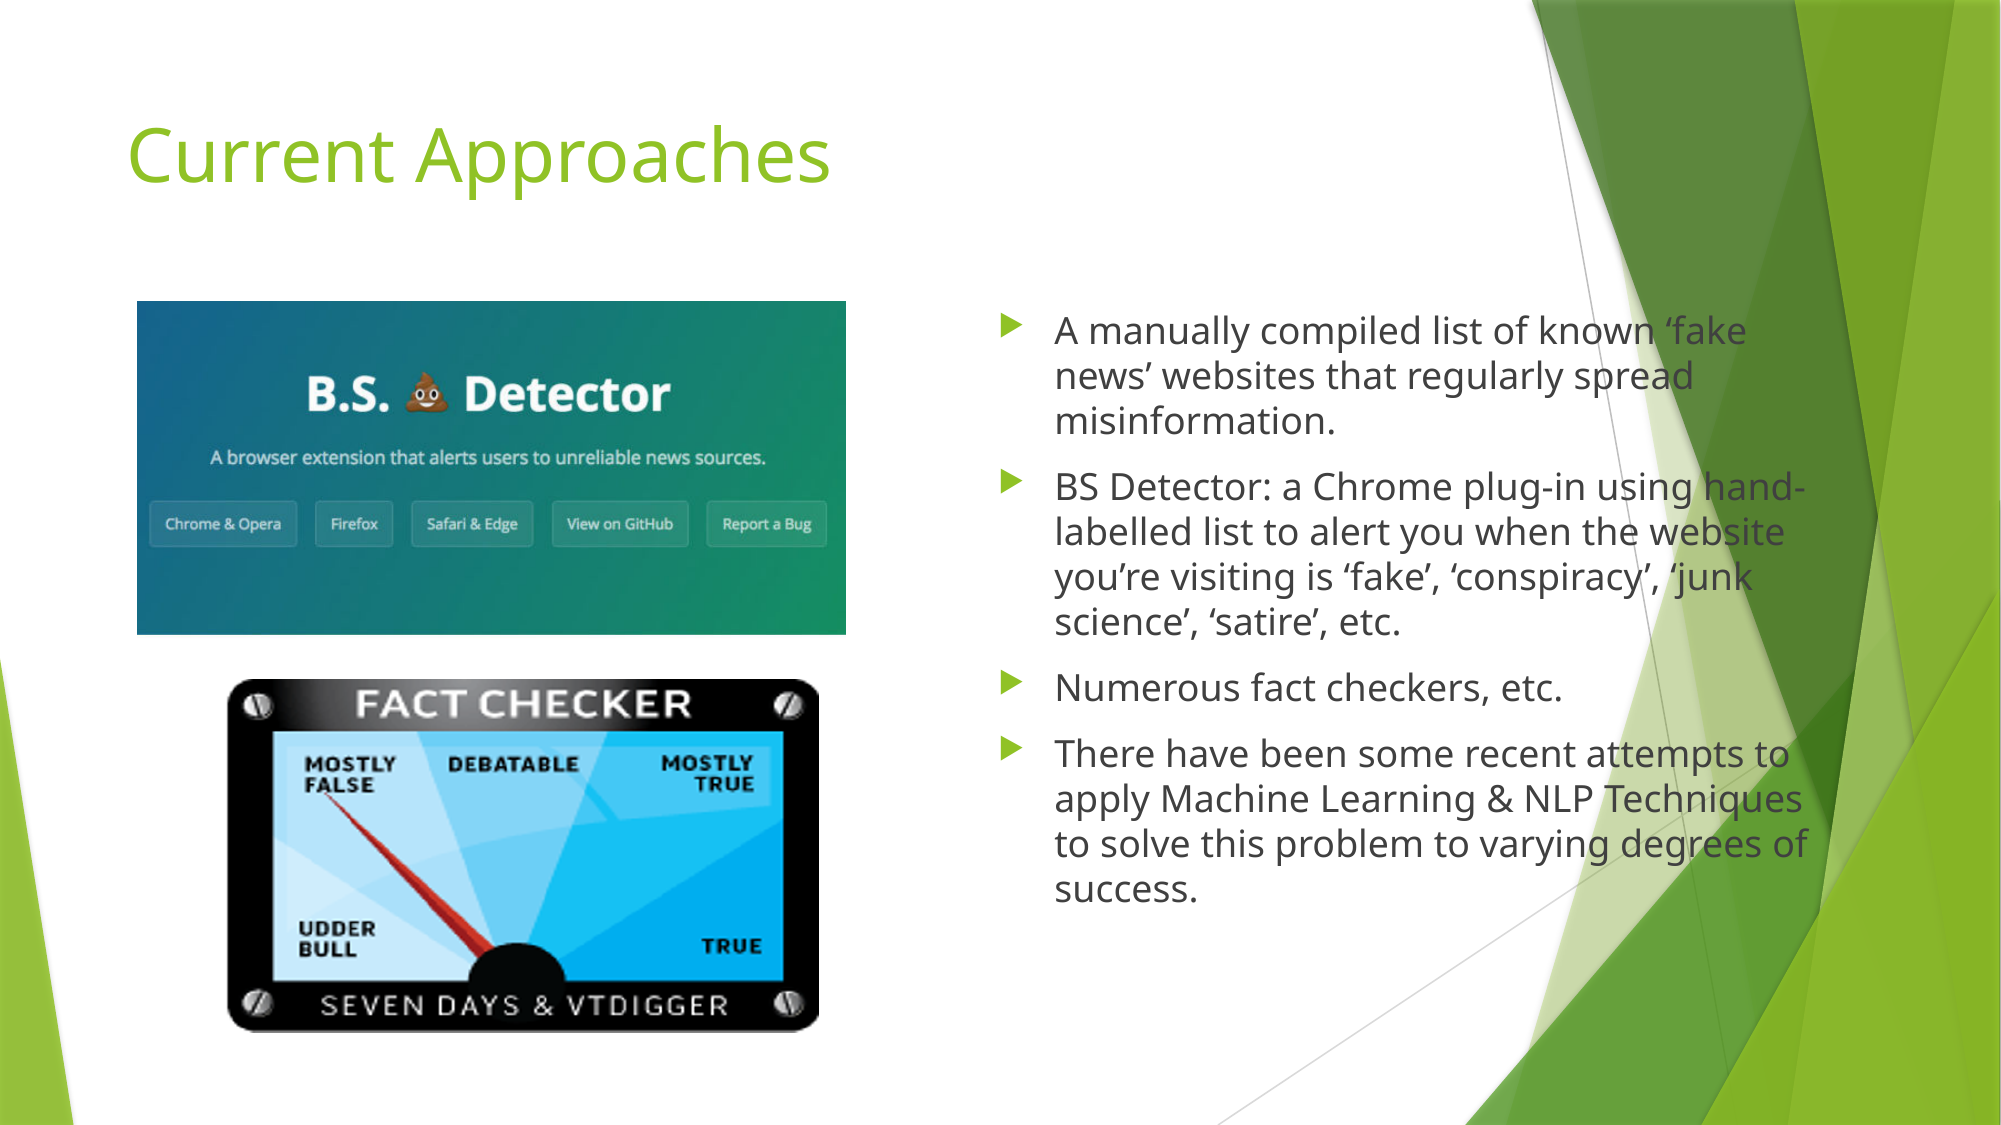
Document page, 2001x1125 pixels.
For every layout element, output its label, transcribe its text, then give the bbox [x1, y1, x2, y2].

picture [194, 679, 819, 1033]
title Current Approaches [111, 99, 1522, 317]
picture [136, 301, 846, 656]
list A manually compiled list of known ‘fake news’ websites that regularly spread misinformation. BS Detector: a Chrome plug-in using hand-labelled list to alert you when the website you’re visiting is ‘fake’, ‘conspiracy’, ‘junk science’, ‘satire’, etc. Numerous fact checkers, etc. There have been some recent attempts to apply Machine Learning & NLP Techniques to solve this problem to varying degrees of success. [983, 299, 1863, 1014]
